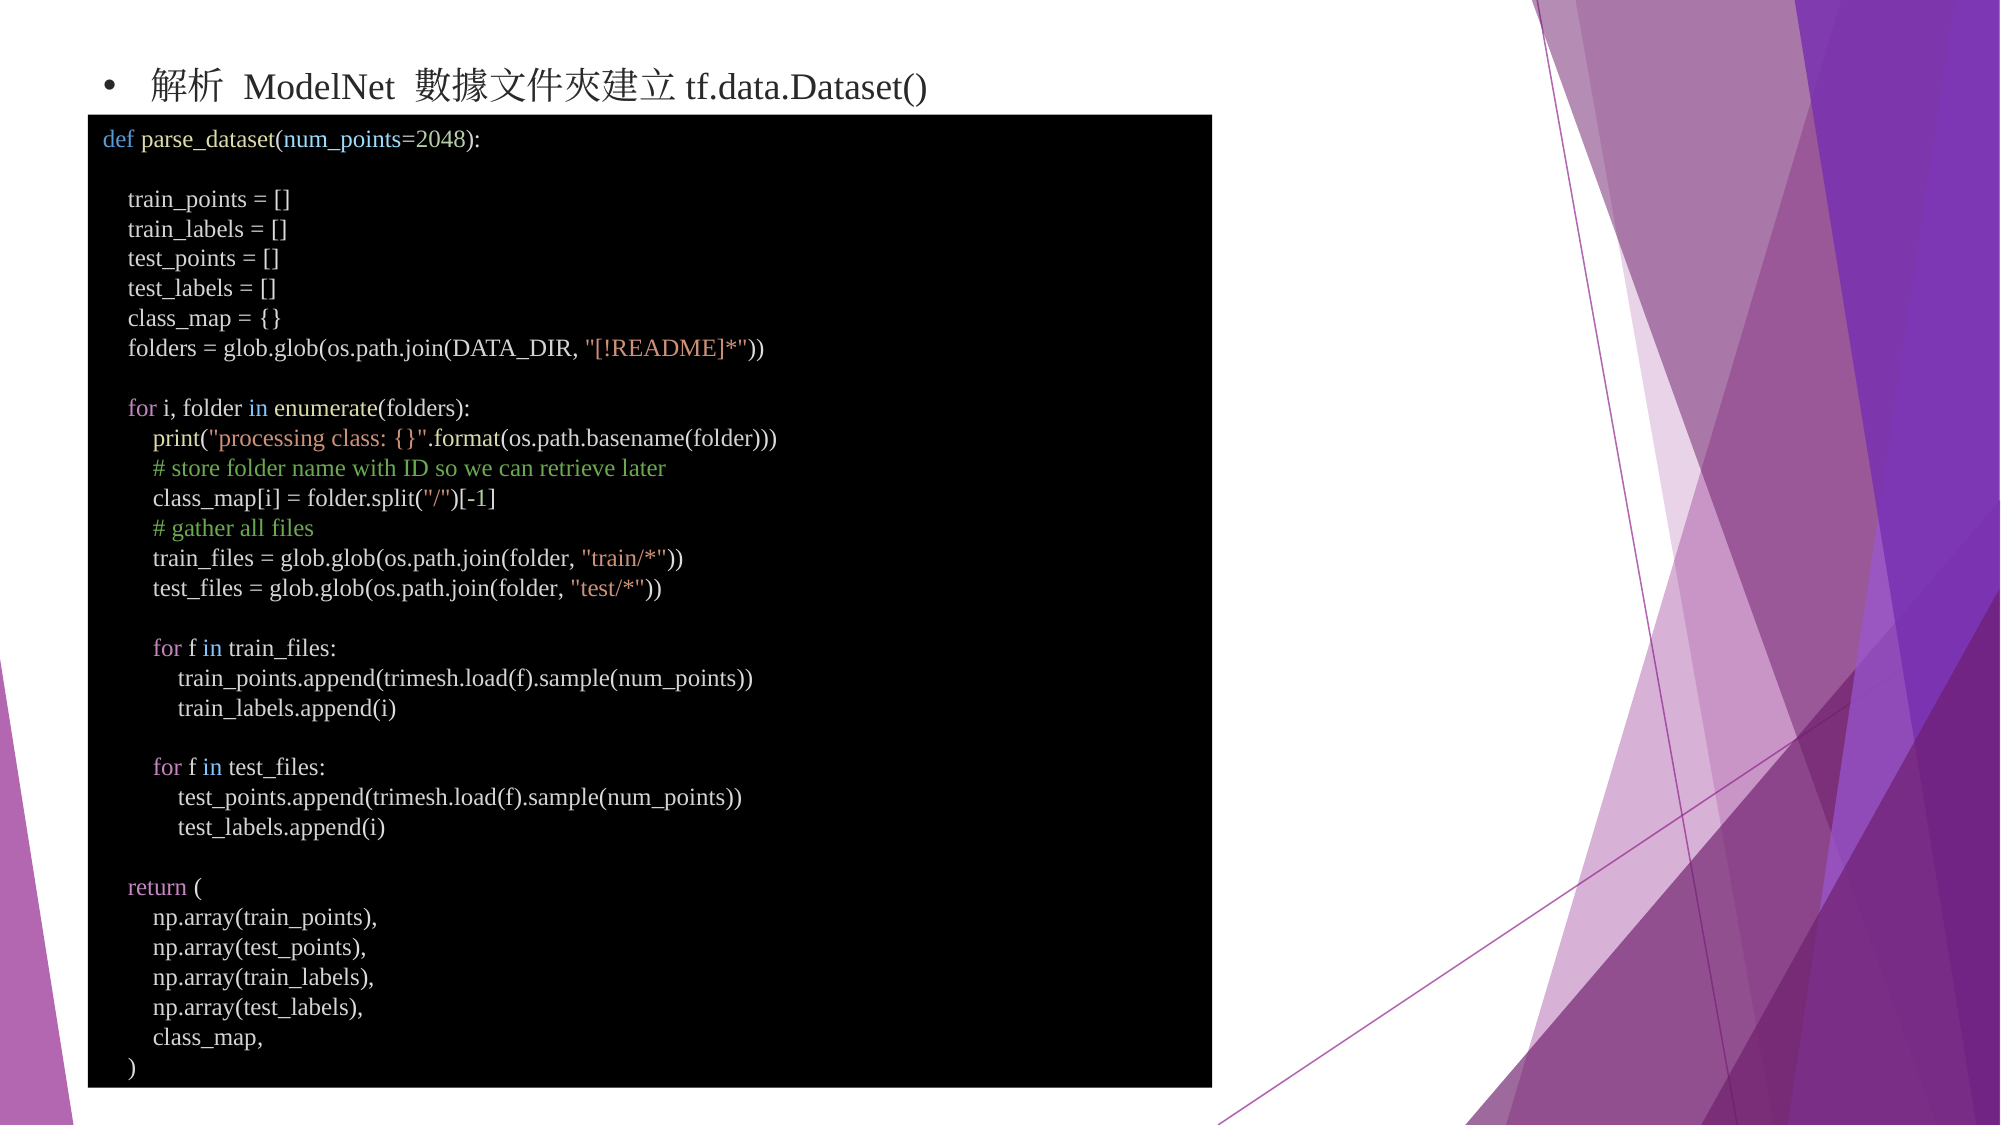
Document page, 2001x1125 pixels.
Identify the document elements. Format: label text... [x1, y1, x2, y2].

text_box 解析 ModelNet 數據文件夾建立tf.data.Dataset() [88, 54, 1537, 115]
text_box def parse_dataset(num_points=2048): train_points = [] train_labels = [] test_points = [] test_labels = [] class_map = {} folders = glob.glob(os.path.join(DATA_DIR, "[!README]*")) for i, folder in enumerate(folders): print("processing class: {}".format(os.path.basename(folder))) # store folder name with ID so we can retrieve later class_map[i] = folder.split("/")[-1] # gather all files train_files = glob.glob(os.path.join(folder, "train/*")) test_files = glob.glob(os.path.join(folder, "test/*")) for f in train_files: train_points.append(trimesh.load(f).sample(num_points)) train_labels.append(i) for f in test_files: test_points.append(trimesh.load(f).sample(num_points)) test_labels.append(i) return ( np.array(train_points), np.array(test_points), np.array(train_labels), np.array(test_labels), class_map, ) [87, 114, 1213, 1088]
